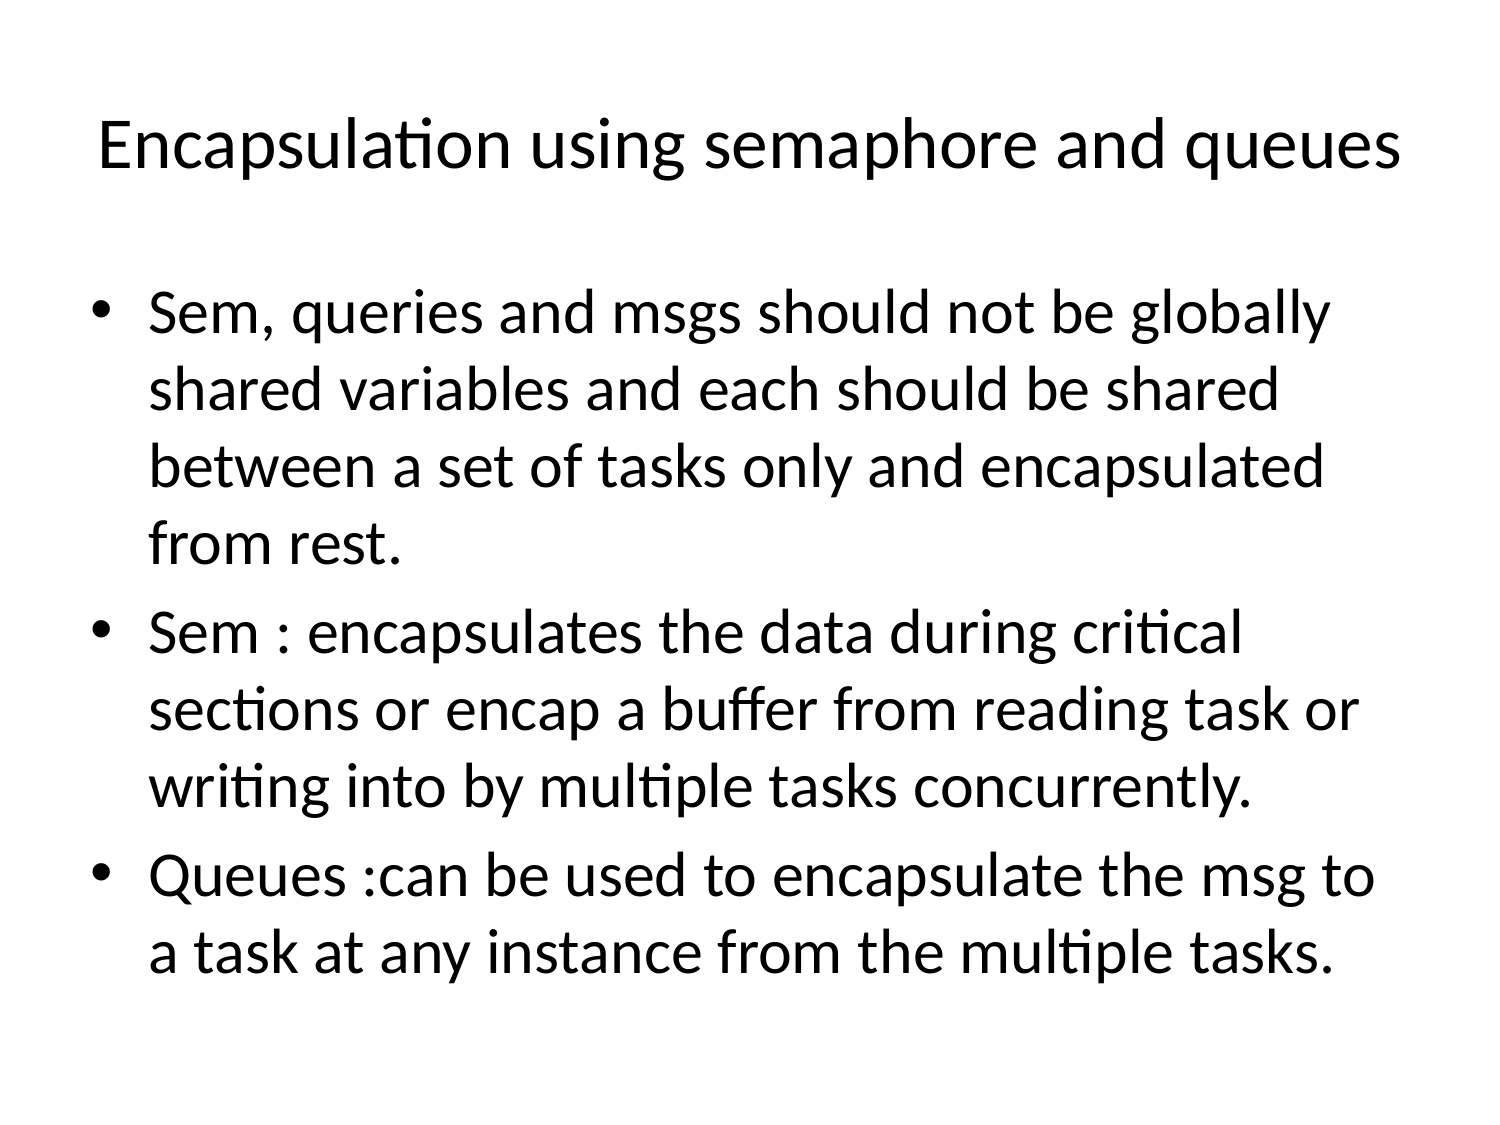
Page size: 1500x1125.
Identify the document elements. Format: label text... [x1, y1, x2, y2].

title Encapsulation using semaphore and queues [75, 45, 1425, 233]
list Sem, queries and msgs should not be globally shared variables and each should be shared between a set of tasks only and encapsulated from rest. Sem : encapsulates the data during critical sections or encap a buffer from reading task or writing into by multiple tasks concurrently. Queues :can be used to encapsulate the msg to a task at any instance from the multiple tasks. [75, 262, 1425, 1005]
